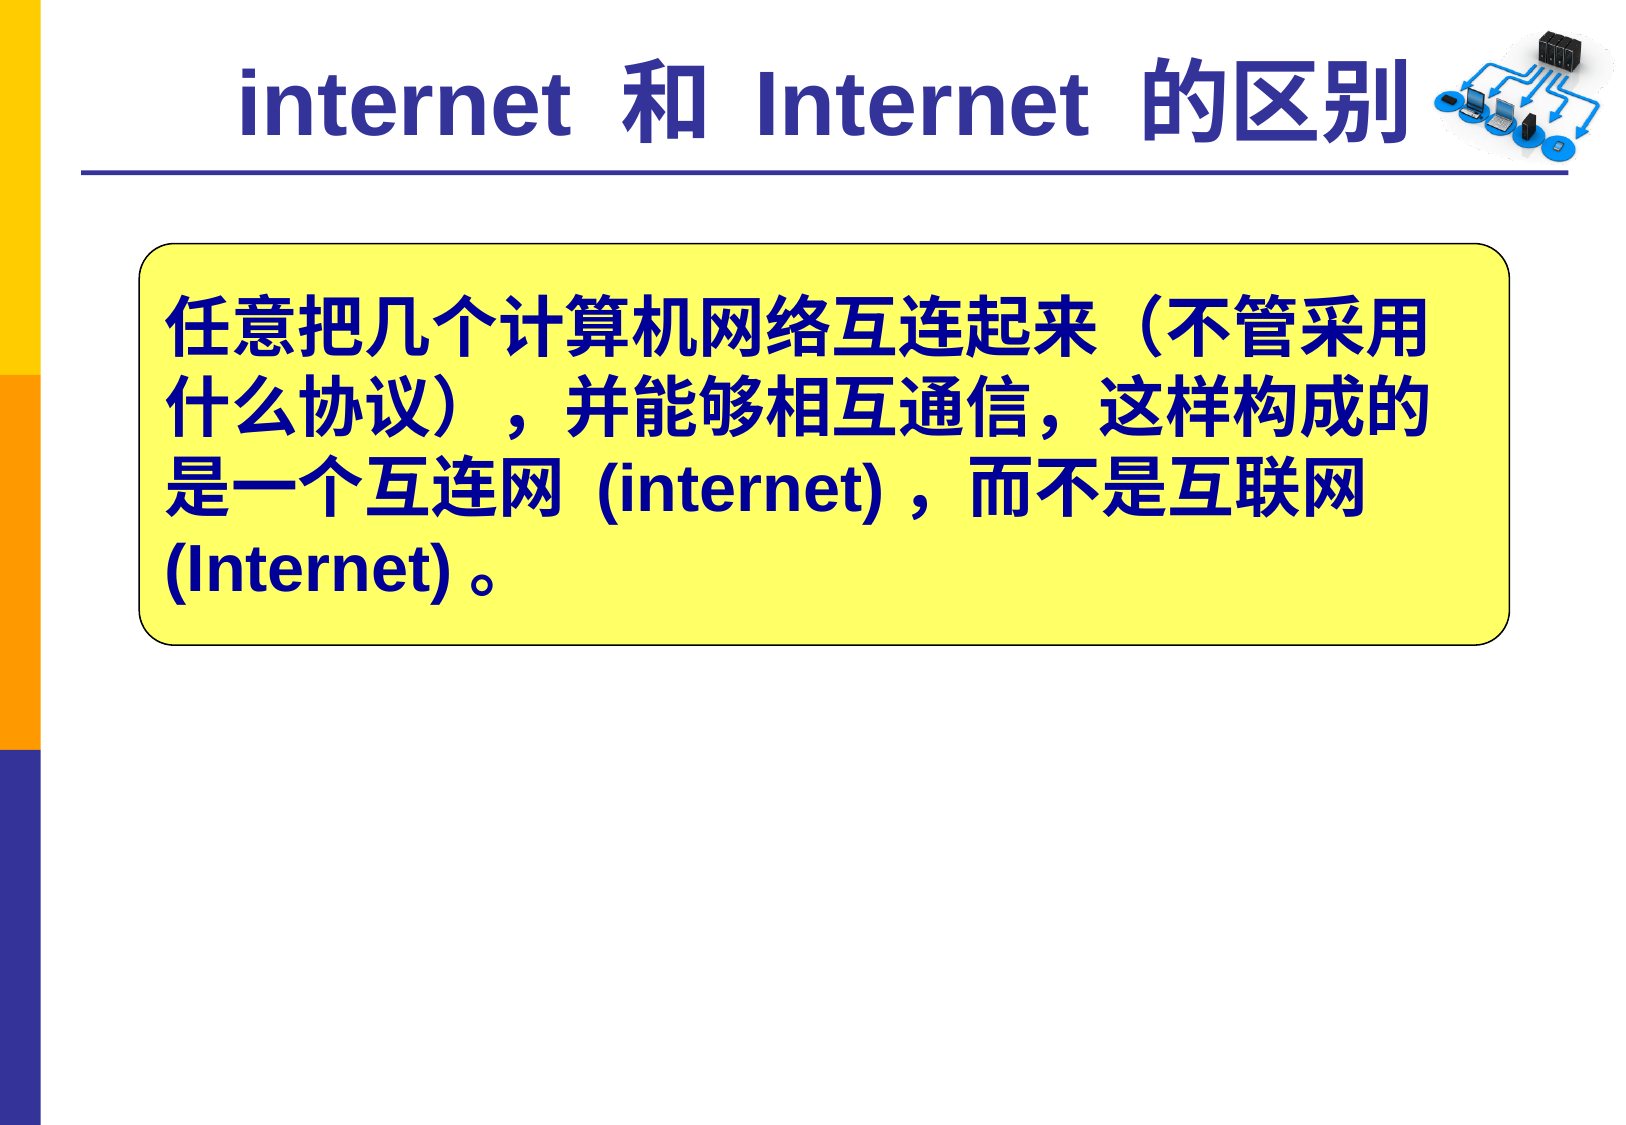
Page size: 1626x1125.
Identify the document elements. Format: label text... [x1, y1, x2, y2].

picture [1431, 30, 1616, 165]
text_box 任意把几个计算机网络互连起来（不管采用什么协议），并能够相互通信，这样构成的是一个互连网 (internet)，而不是互联网 (Internet)。 [139, 243, 1510, 646]
title internet 和 Internet 的区别 [81, 30, 1569, 161]
